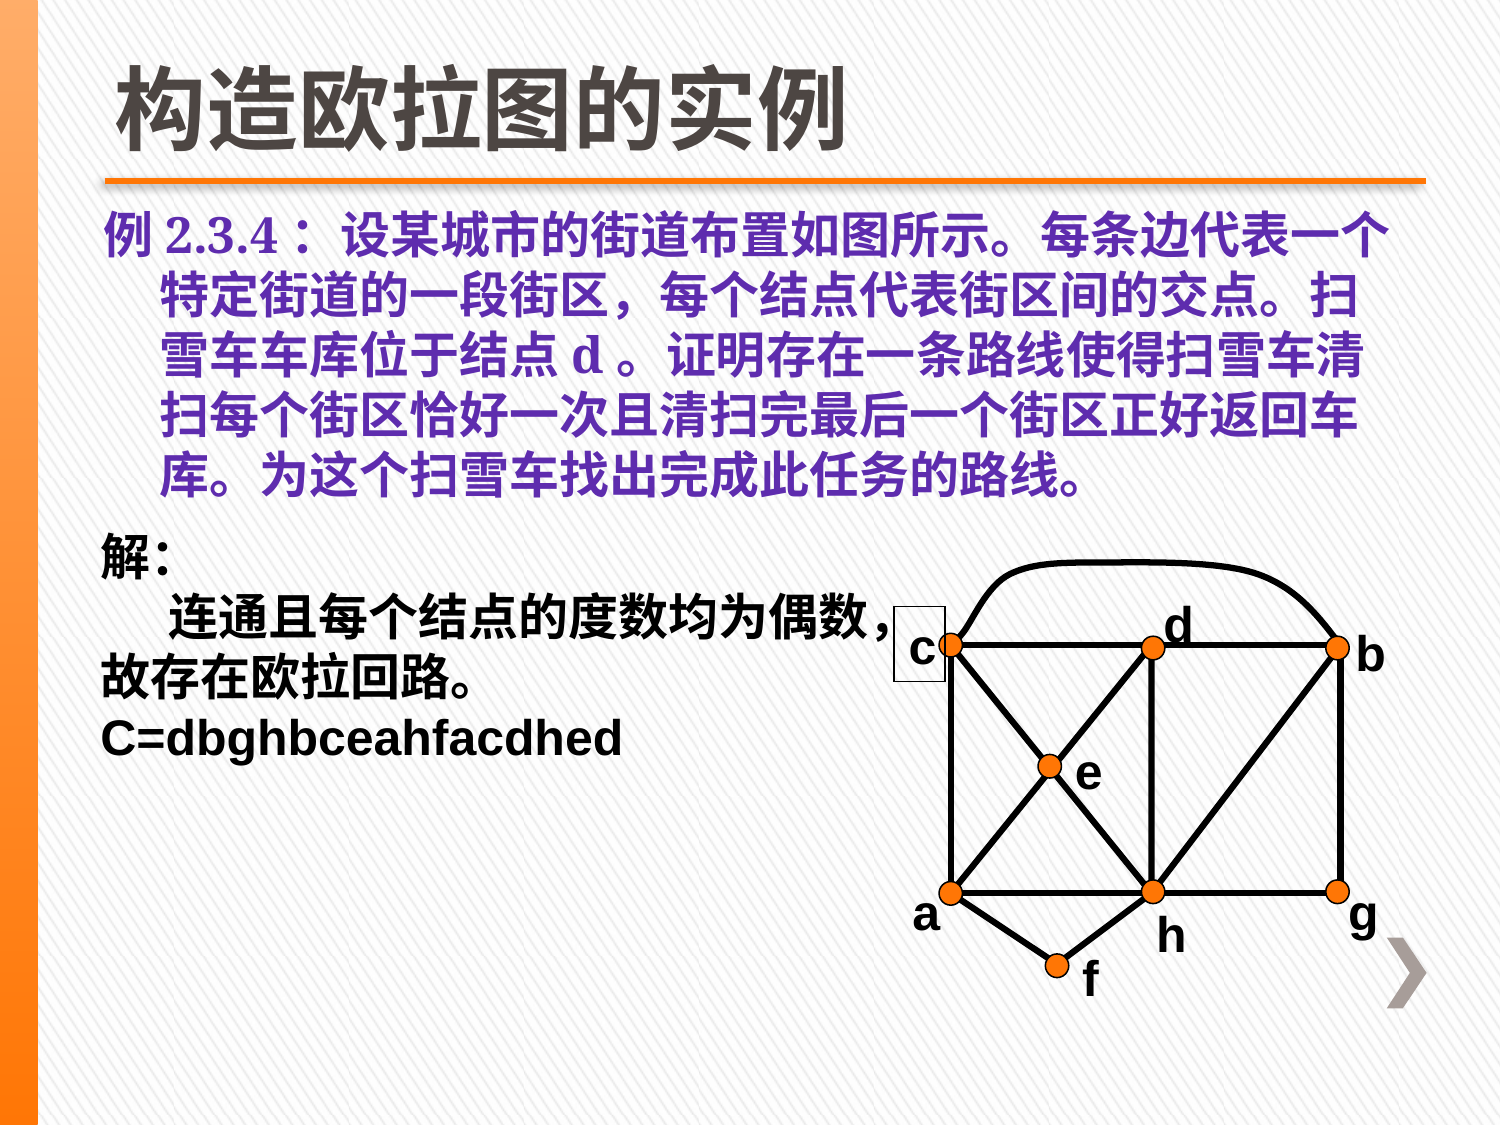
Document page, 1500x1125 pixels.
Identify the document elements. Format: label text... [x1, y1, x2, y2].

text_box f [1067, 938, 1119, 1014]
text_box d [1148, 584, 1200, 660]
text_box [950, 646, 1151, 894]
text_box [960, 562, 1334, 646]
text_box [1325, 636, 1340, 660]
text_box h [1141, 894, 1193, 970]
text_box [1045, 953, 1067, 978]
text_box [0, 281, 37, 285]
text_box [1141, 637, 1148, 659]
text_box g [1333, 872, 1385, 948]
text_box [1141, 879, 1165, 894]
text_box [1325, 880, 1333, 903]
text_box b [1340, 613, 1392, 689]
text_box e [1060, 732, 1112, 807]
text_box 解： 连通且每个结点的度数均为偶数，故存在欧拉回路。 C=dbghbceahfacdhed [85, 518, 950, 833]
text_box [950, 633, 963, 657]
text_box [1038, 754, 1060, 779]
title 构造欧拉图的实例 [99, 0, 1422, 170]
text_box a [897, 872, 956, 948]
text_box 例2.3.4：设某城市的街道布置如图所示。每条边代表一个特定街道的一段街区，每个结点代表街区间的交点。扫雪车车库位于结点d。证明存在一条路线使得扫雪车清扫每个街区恰好一次且清扫完最后一个街区正好返回车库。为这个扫雪车找出完成此任务的路线。 [88, 196, 1423, 991]
text_box [956, 882, 963, 904]
text_box [1152, 646, 1341, 894]
